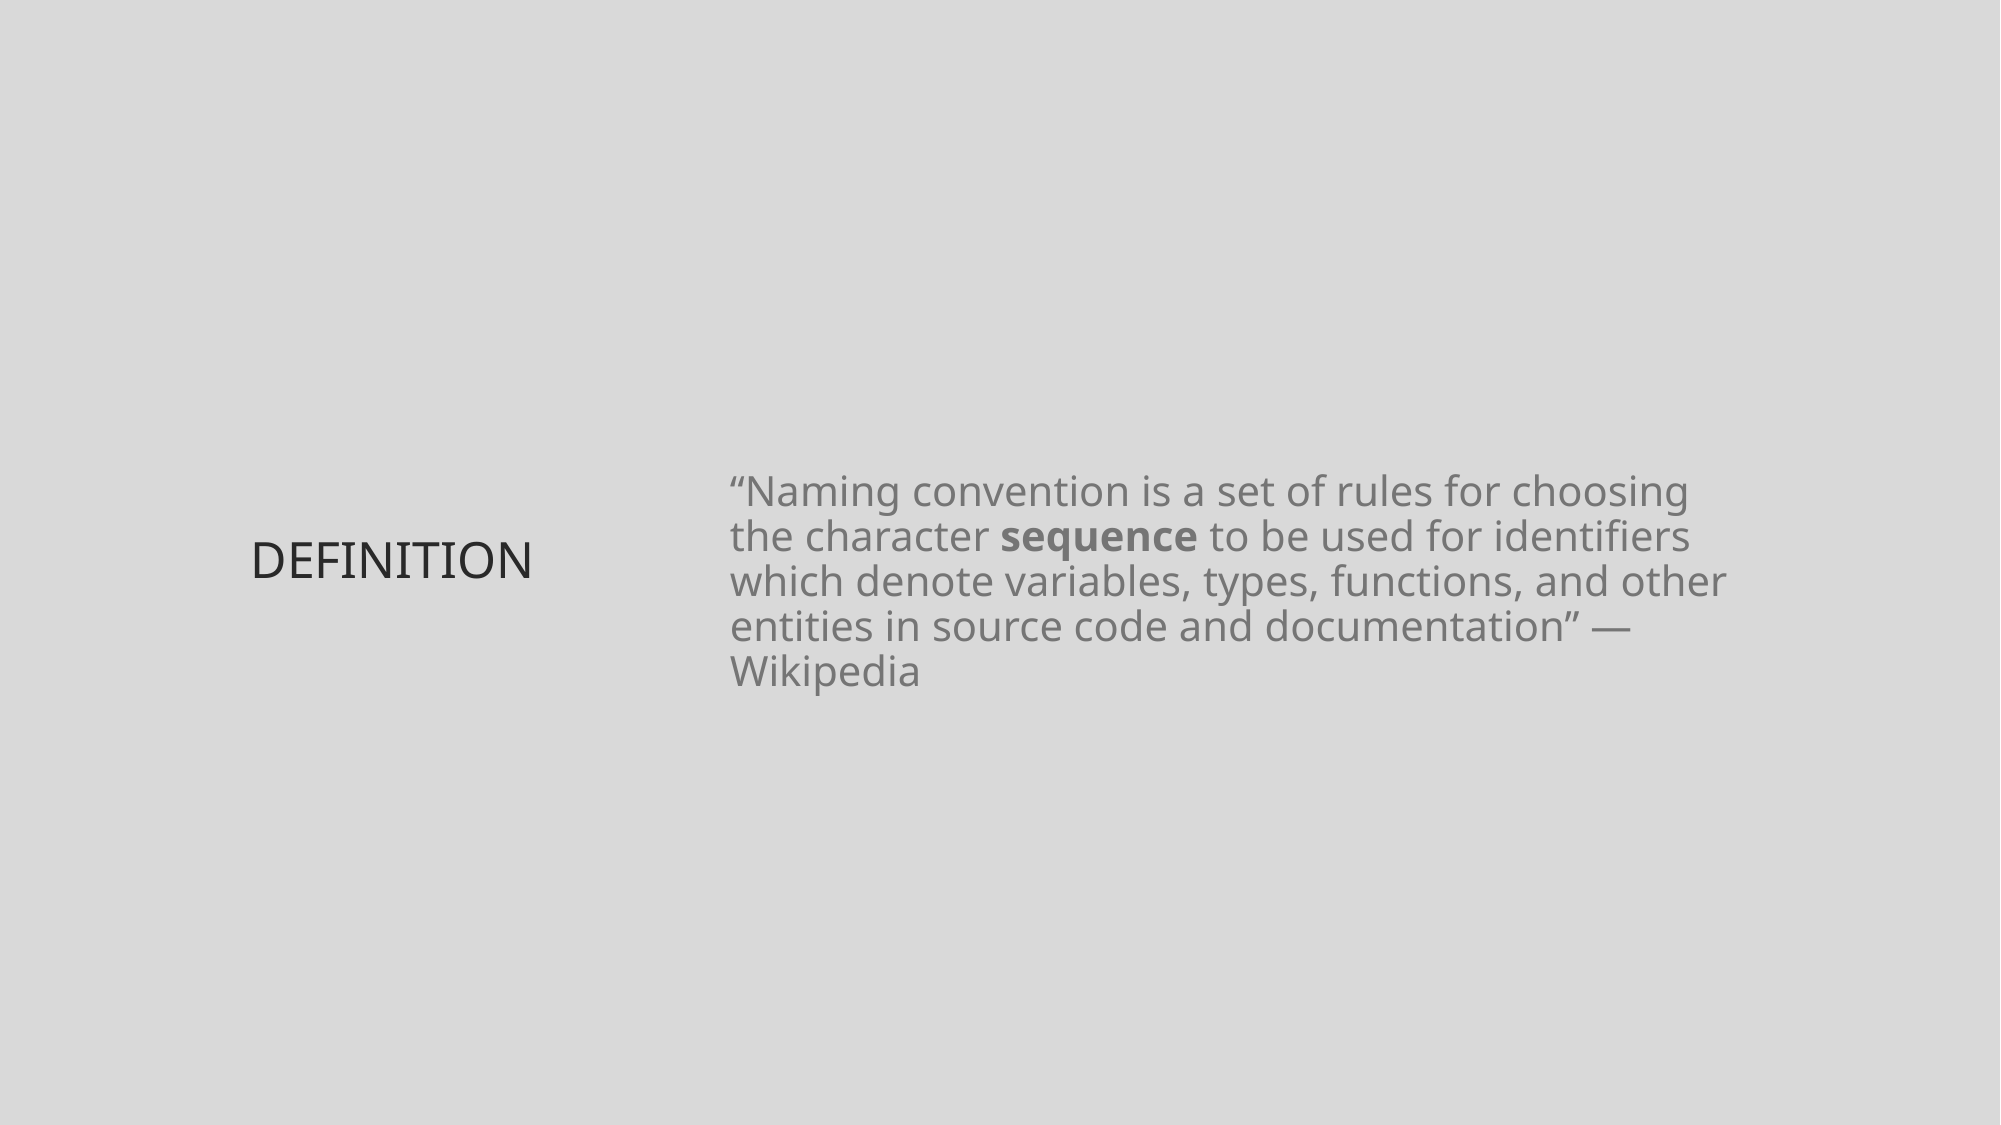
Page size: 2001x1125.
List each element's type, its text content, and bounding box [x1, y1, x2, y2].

text_box “Naming convention is a set of rules for choosing the character sequence to be used for identifiers which denote variables, types, functions, and other entities in source code and documentation” — Wikipedia [715, 463, 1765, 692]
title Definition [235, 486, 602, 597]
